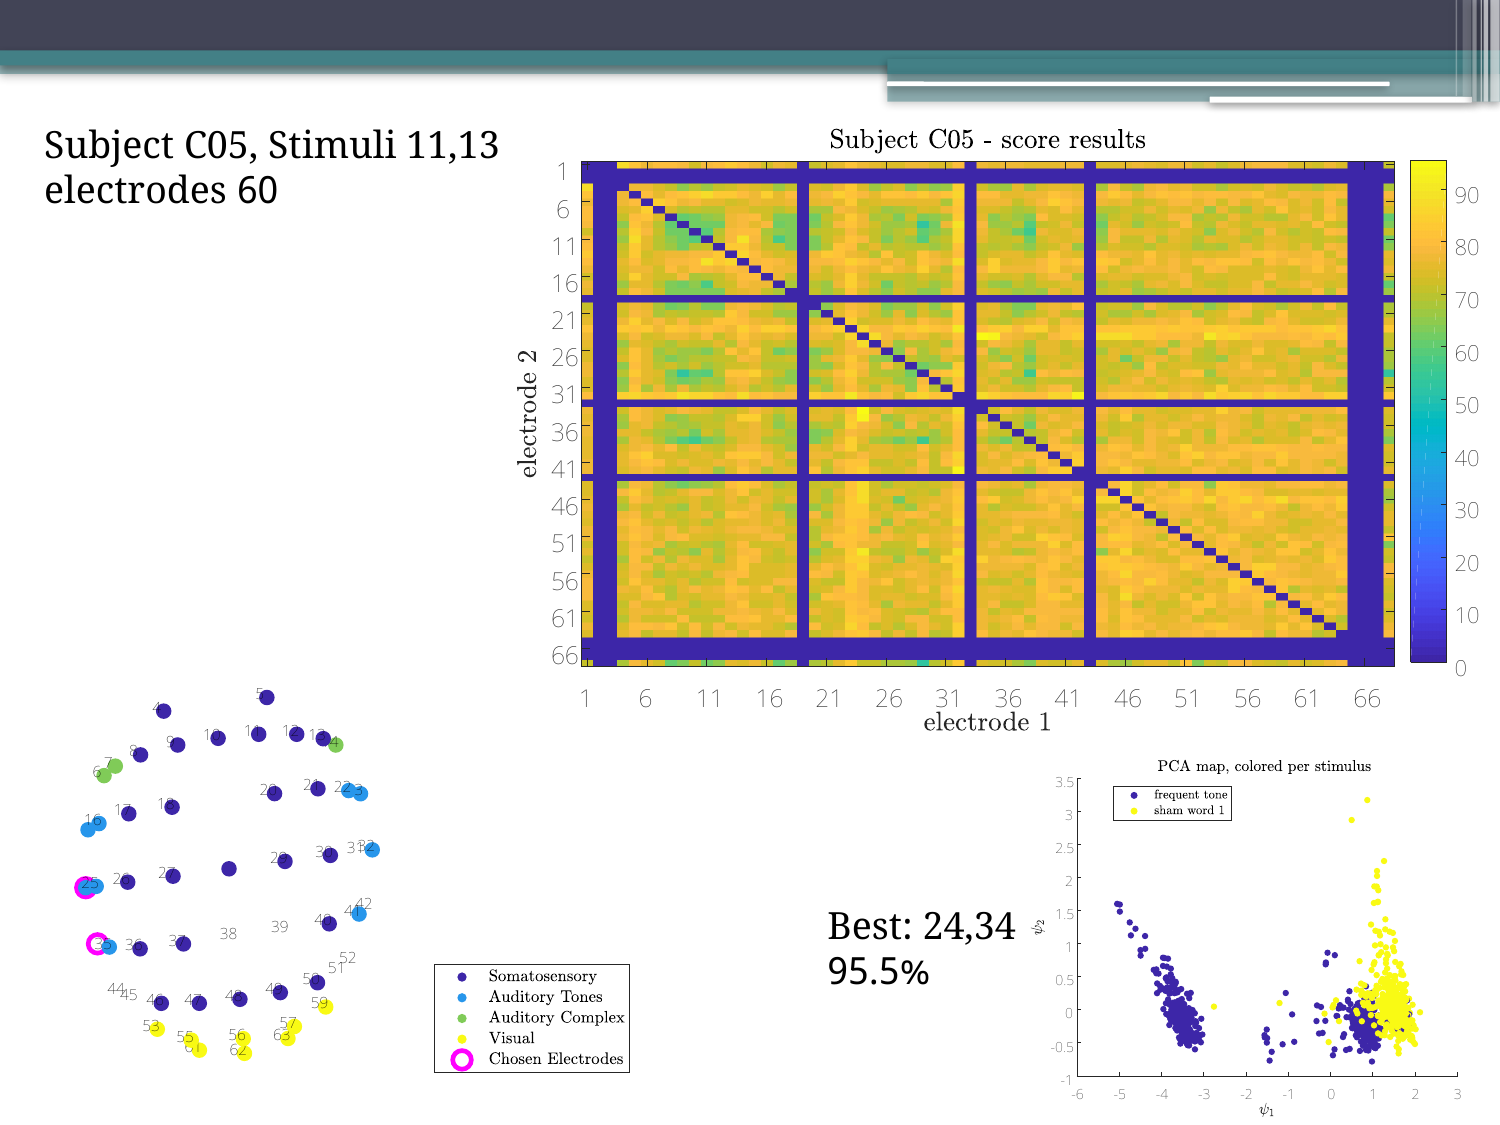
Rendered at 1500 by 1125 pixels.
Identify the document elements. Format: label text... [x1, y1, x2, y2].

picture [1012, 750, 1500, 1119]
text_box Best: 24,34 95.5% [812, 895, 1006, 1000]
picture [17, 113, 1500, 1125]
text_box Subject C05, Stimuli 11,13 60 electrodes [29, 113, 442, 219]
